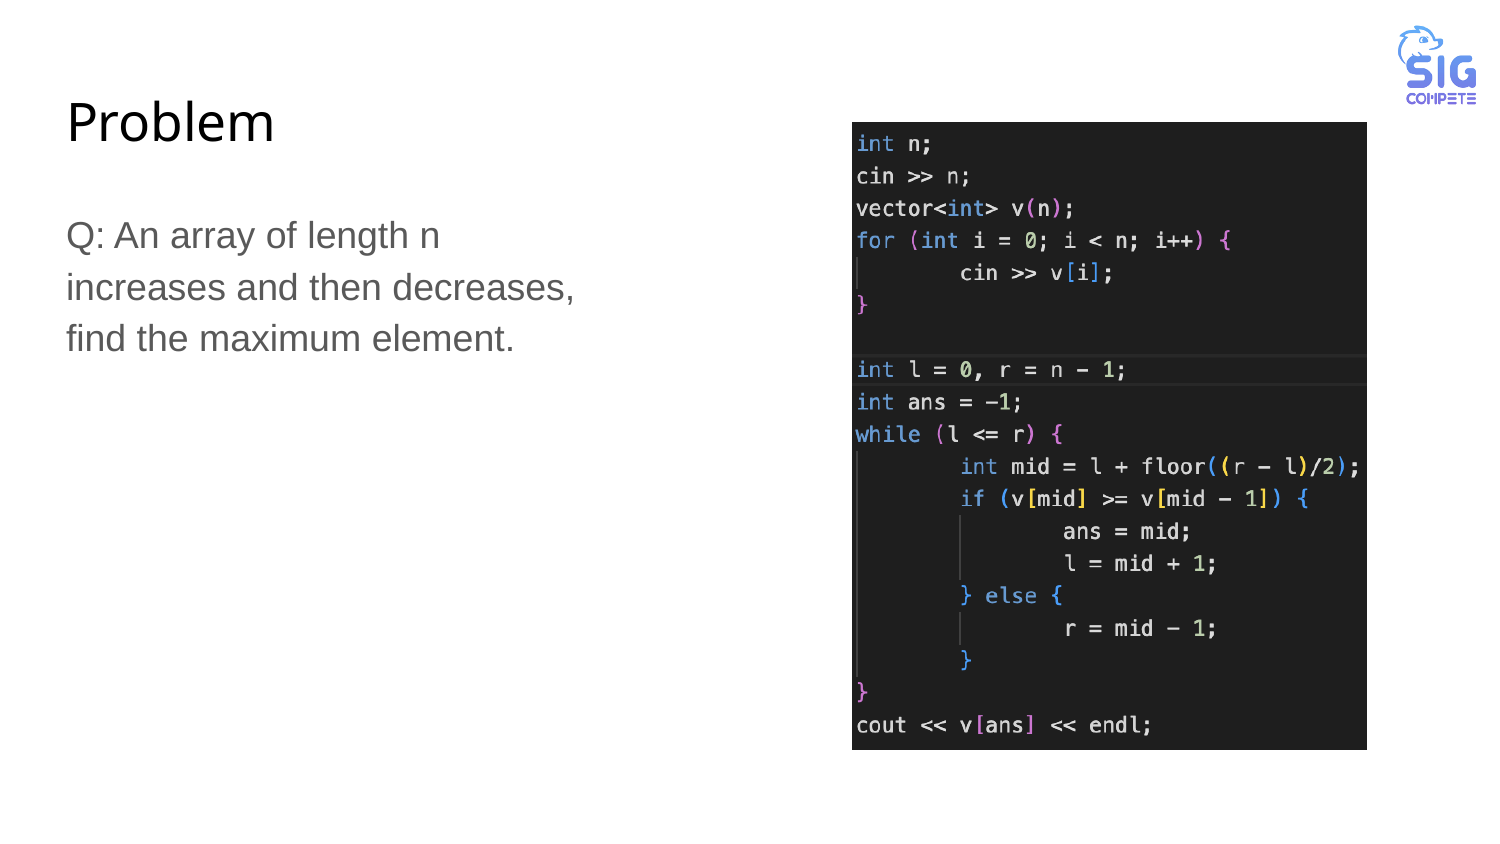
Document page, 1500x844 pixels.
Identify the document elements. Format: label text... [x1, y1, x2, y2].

title Problem [51, 72, 1449, 167]
picture [1387, 18, 1483, 112]
list Q: An array of length n increases and then decreases, find the maximum element. [51, 189, 602, 750]
picture [852, 122, 1368, 750]
